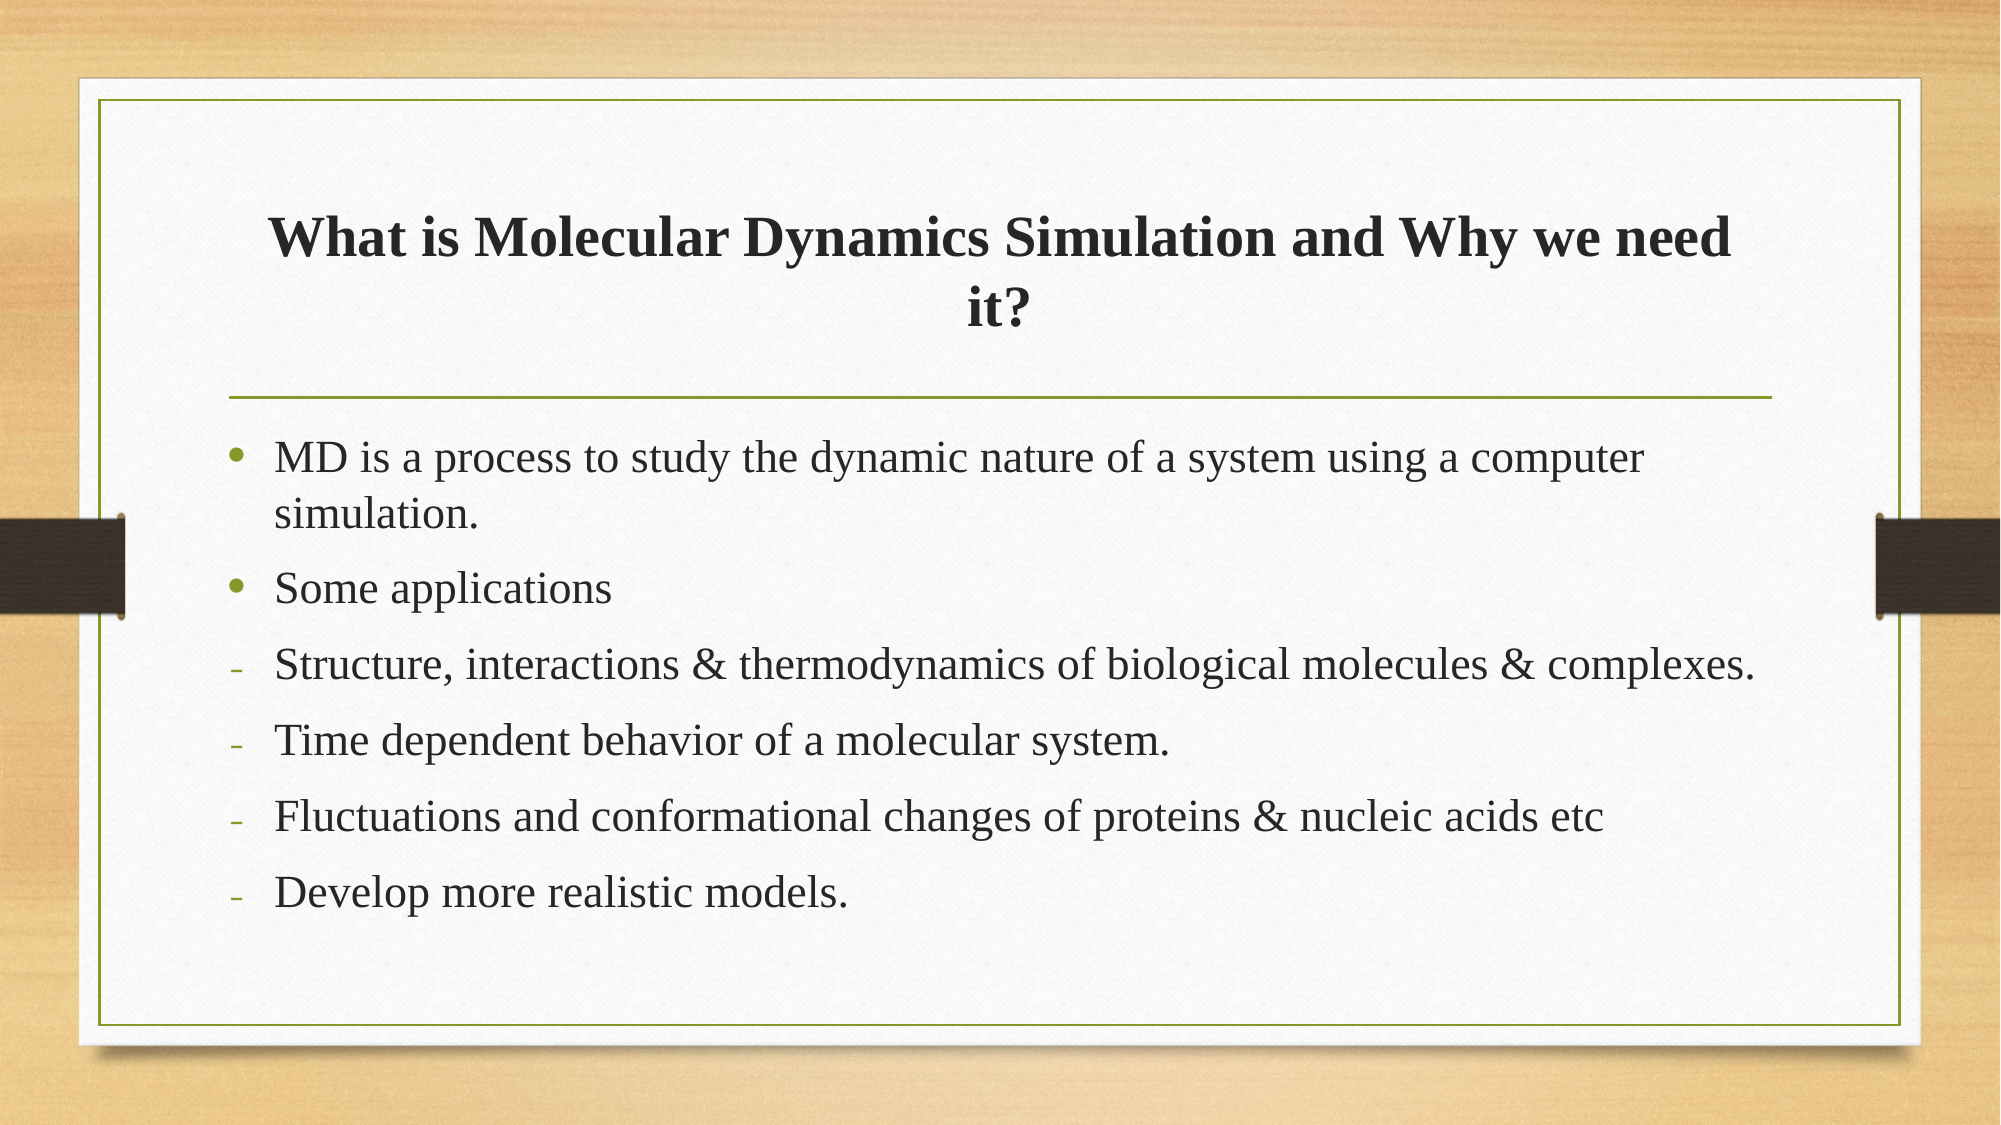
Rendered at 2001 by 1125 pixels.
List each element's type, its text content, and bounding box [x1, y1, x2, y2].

picture [0, 0, 2001, 1125]
list MD is a process to study the dynamic nature of a system using a computer simulation. Some applications Structure, interactions & thermodynamics of biological molecules & complexes. Time dependent behavior of a molecular system. Fluctuations and conformational changes of proteins & nucleic acids etc Develop more realistic models. [212, 419, 1788, 964]
title What is Molecular Dynamics Simulation and Why we need it? [212, 161, 1788, 375]
